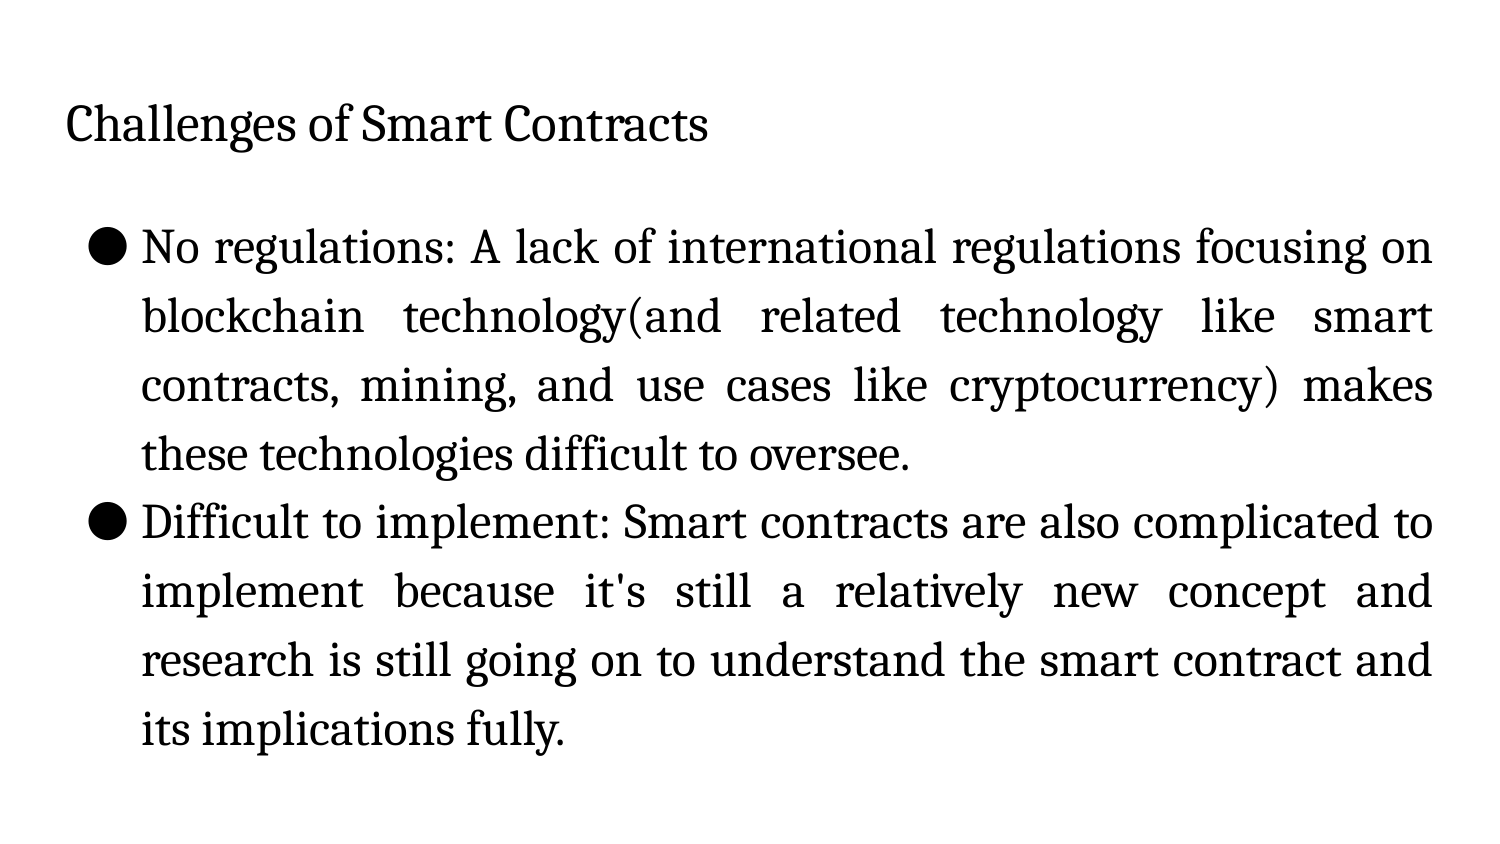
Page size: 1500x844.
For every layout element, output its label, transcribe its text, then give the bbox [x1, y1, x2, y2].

list No regulations: A lack of international regulations focusing on blockchain technology(and related technology like smart contracts, mining, and use cases like cryptocurrency) makes these technologies difficult to oversee. Difficult to implement: Smart contracts are also complicated to implement because it's still a relatively new concept and research is still going on to understand the smart contract and its implications fully. [51, 189, 1449, 750]
title Challenges of Smart Contracts [51, 72, 1449, 167]
